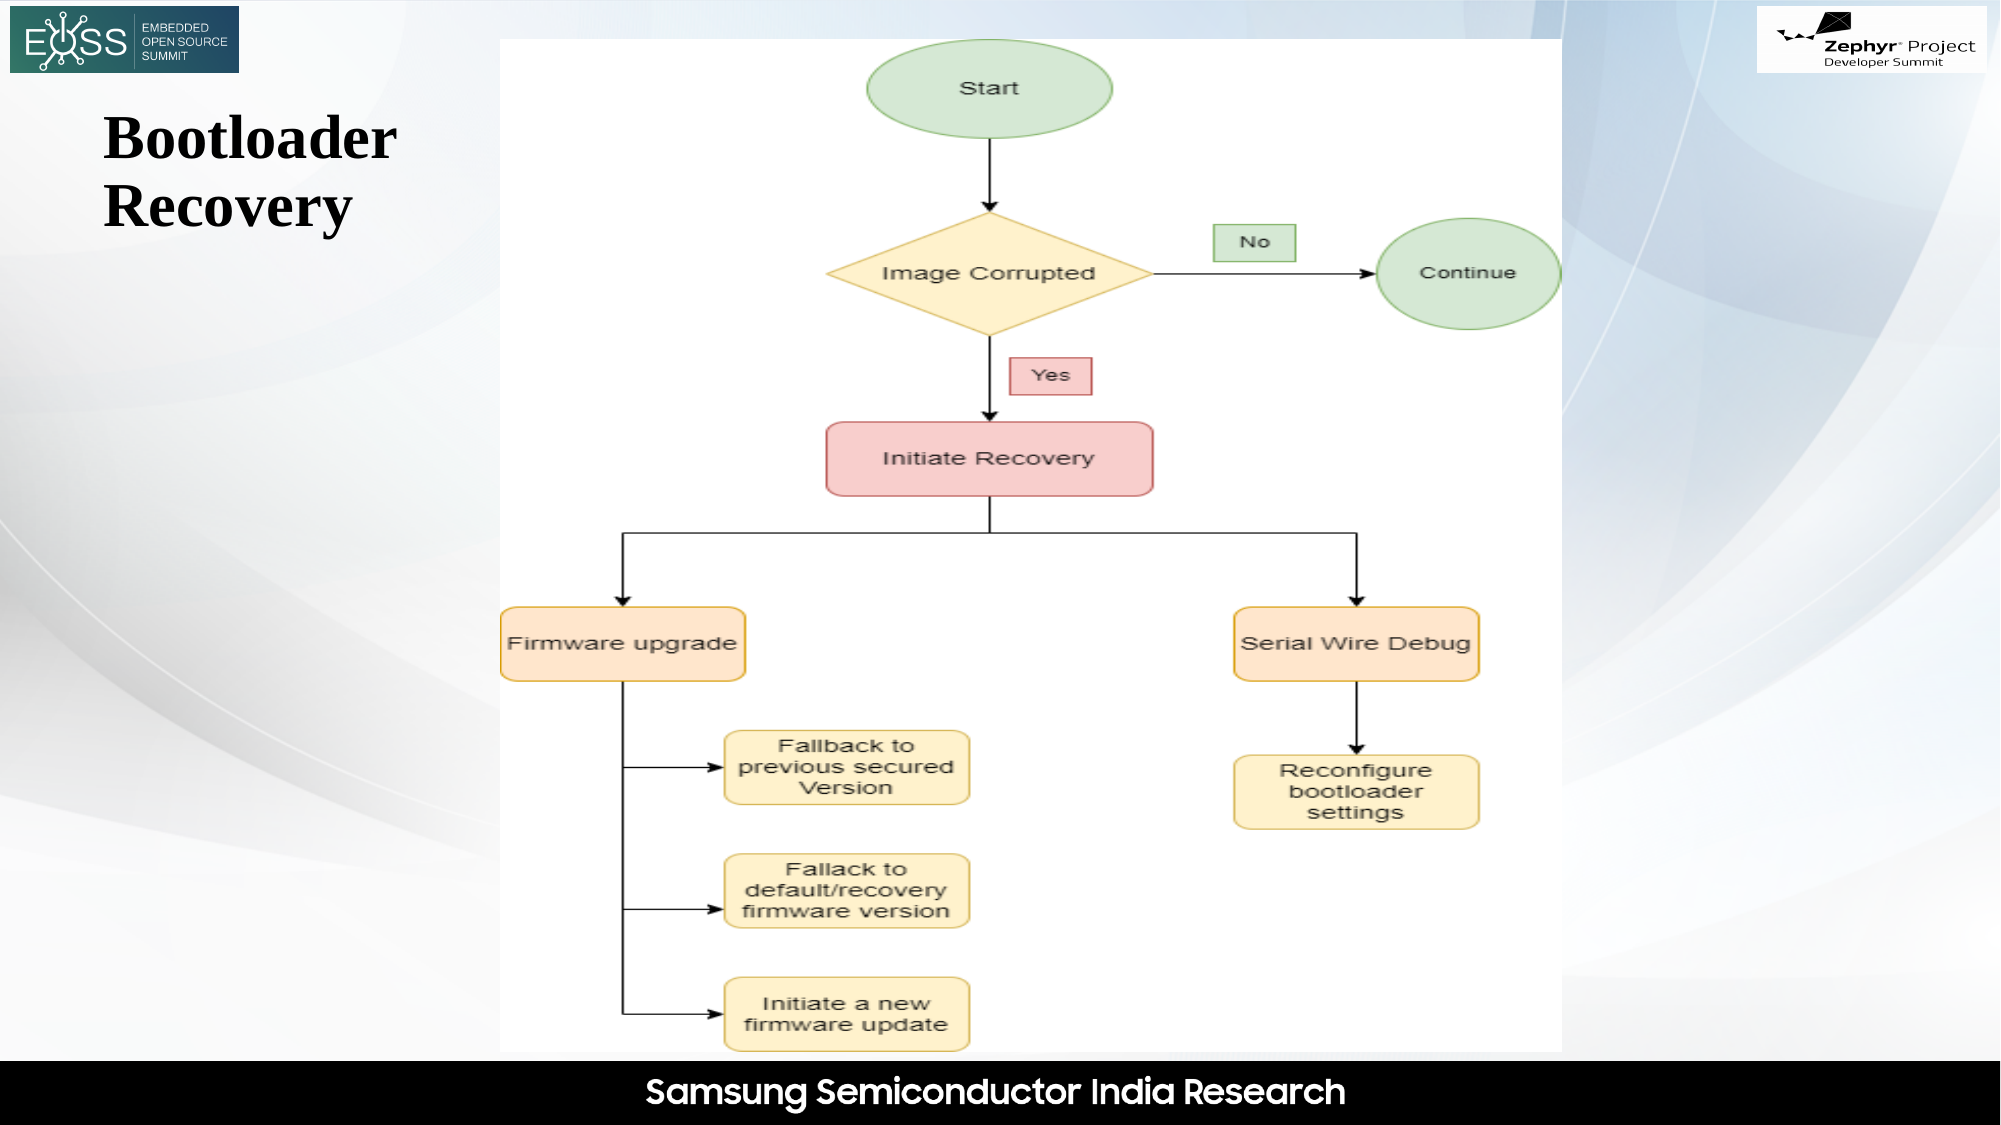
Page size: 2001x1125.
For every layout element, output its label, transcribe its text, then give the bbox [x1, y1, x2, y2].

picture [0, 0, 2000, 1125]
title Bootloader Recovery [88, 95, 494, 250]
